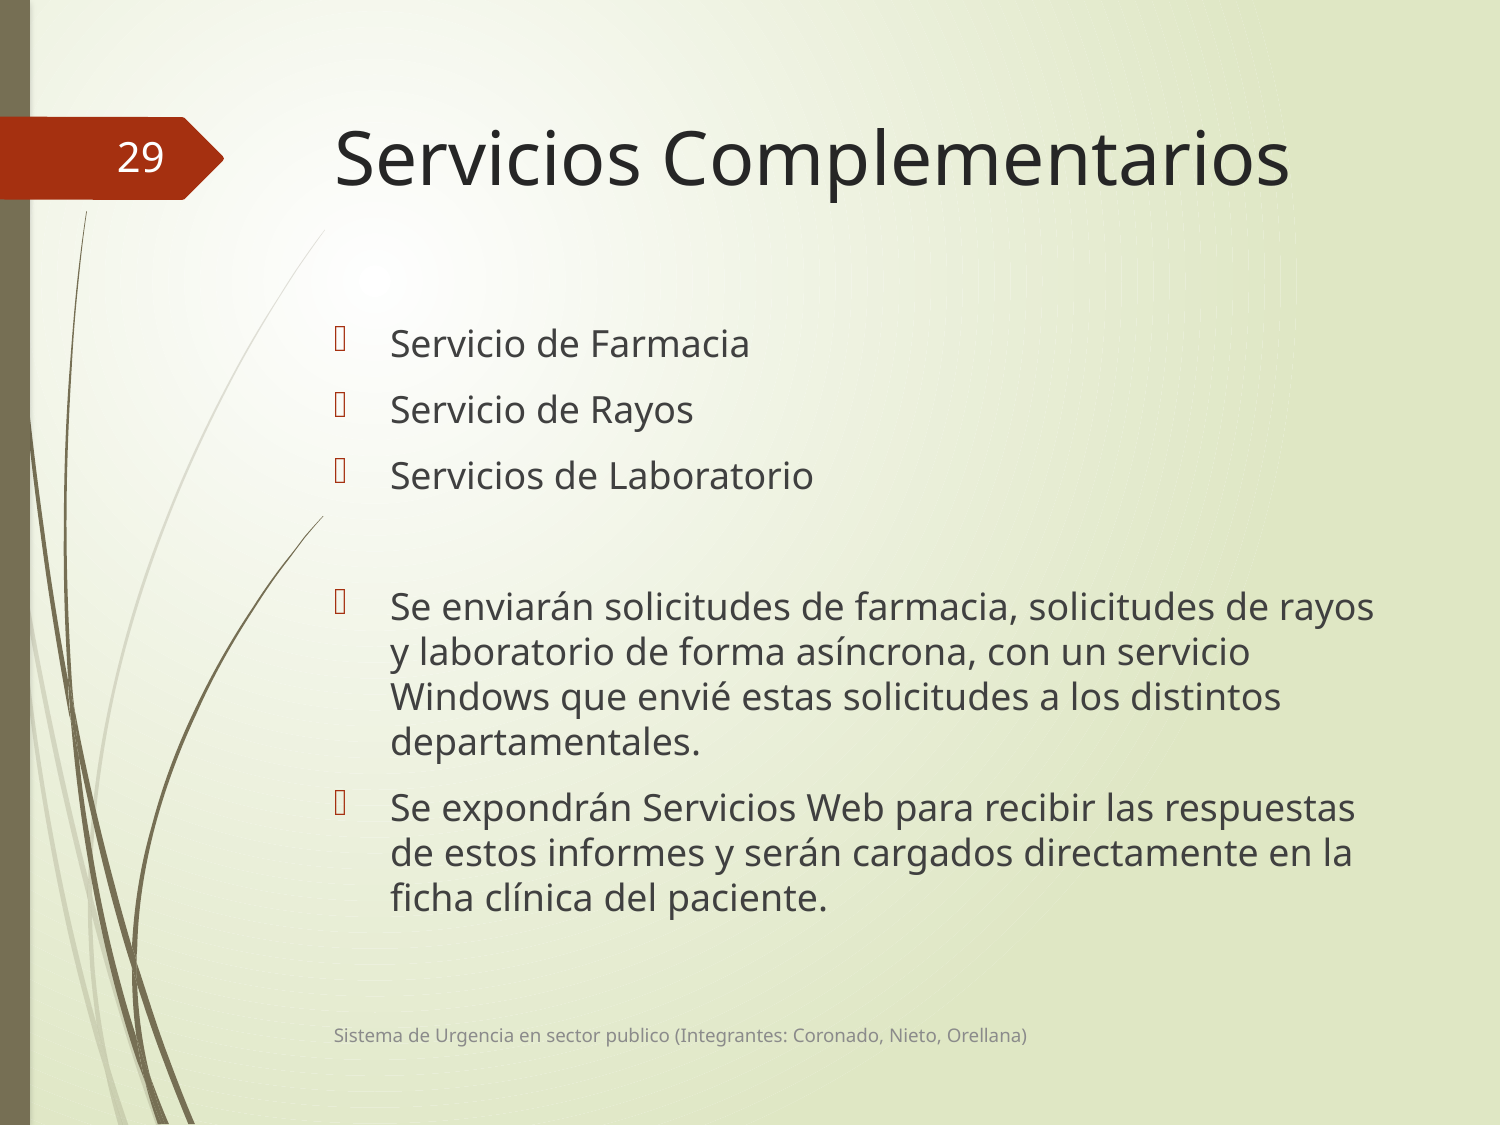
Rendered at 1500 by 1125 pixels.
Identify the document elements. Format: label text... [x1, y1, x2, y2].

title Servicios Complementarios [319, 102, 1400, 312]
footer Sistema de Urgencia en sector publico (Integrantes: Coronado, Nieto, Orellana) [318, 1006, 1257, 1067]
slide_number 30 [83, 129, 180, 190]
list Servicio de Farmacia Servicio de Rayos Servicios de Laboratorio Se enviarán solicitudes de farmacia, solicitudes de rayos y laboratorio de forma asíncrona, con un servicio Windows que envié estas solicitudes a los distintos departamentales. Se expondrán Servicios Web para recibir las respuestas de estos informes y serán cargados directamente en la ficha clínica del paciente. [318, 312, 1400, 970]
